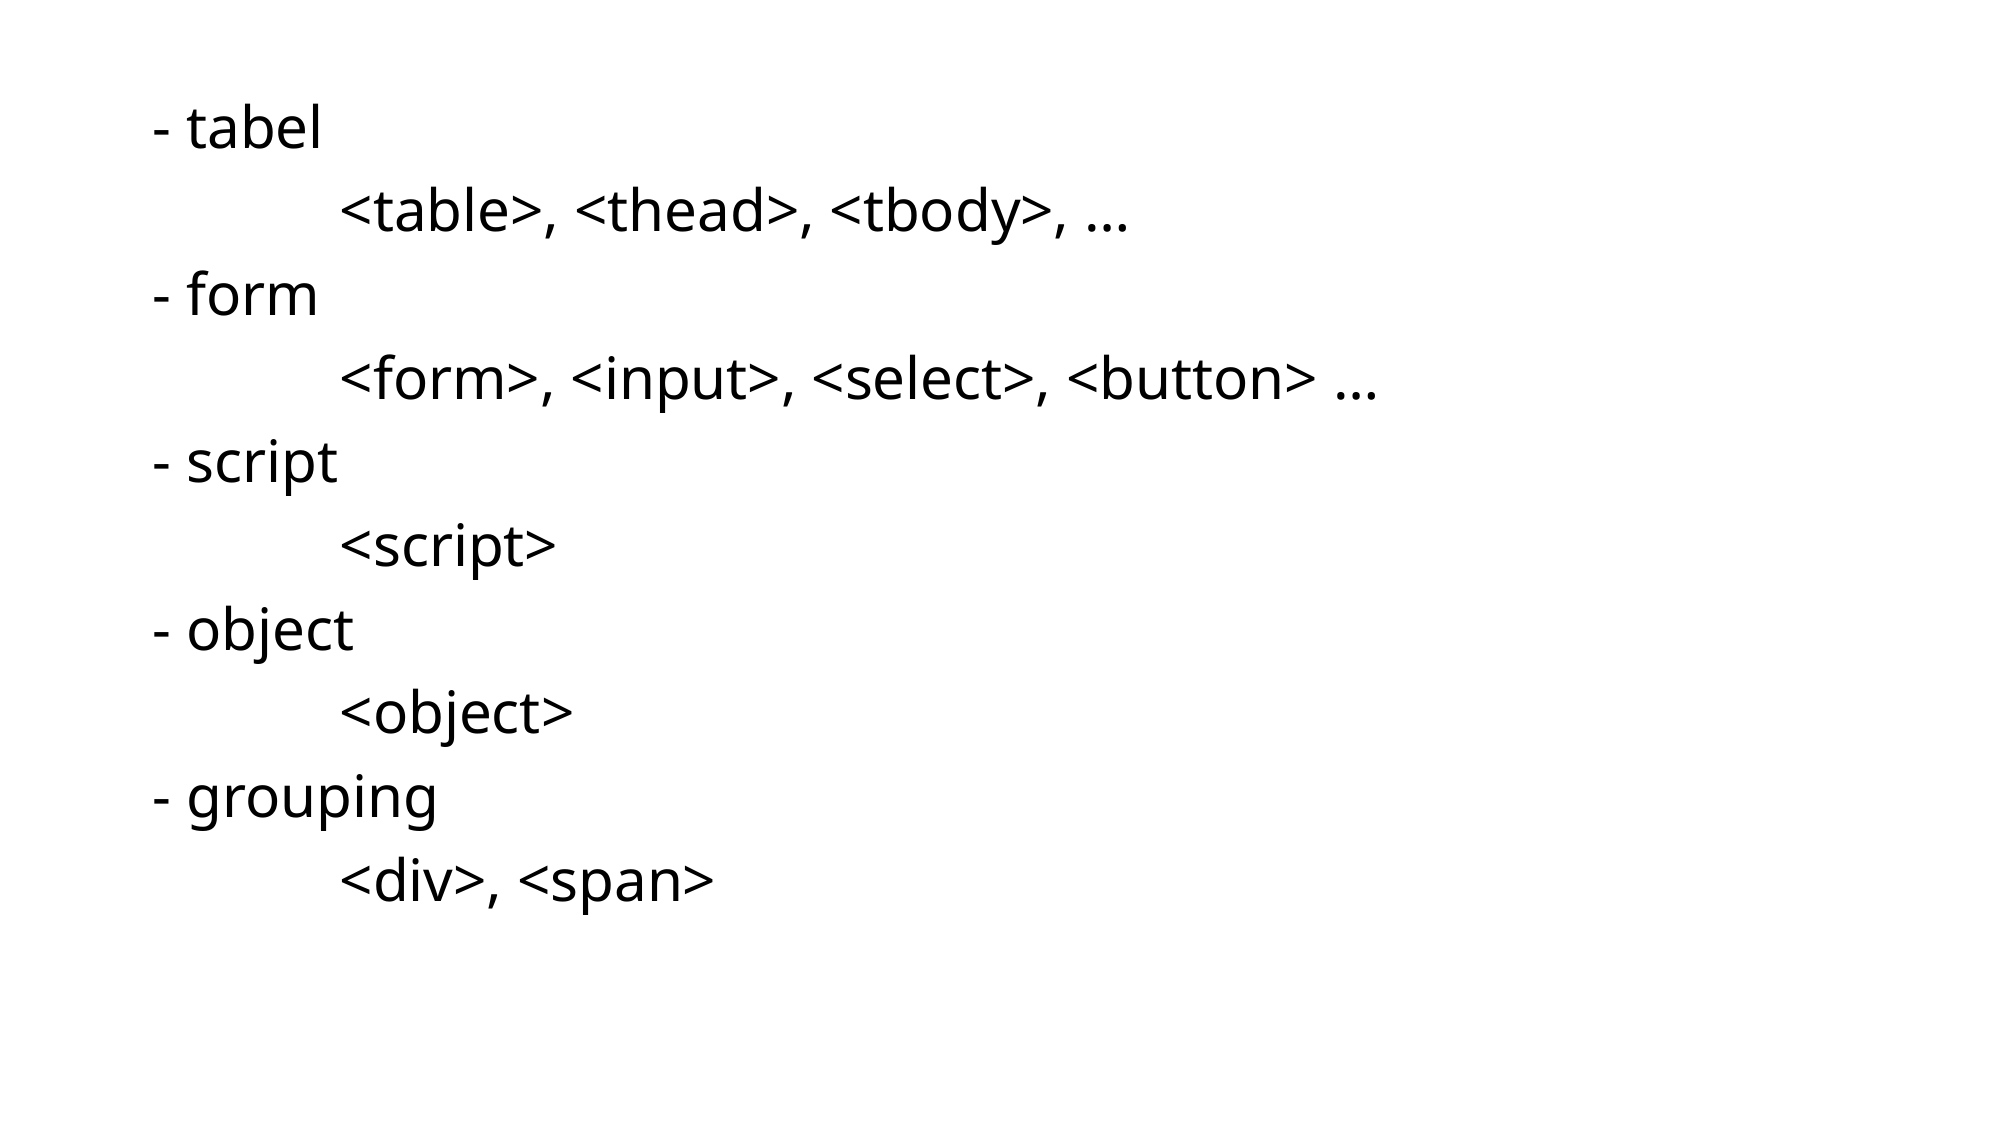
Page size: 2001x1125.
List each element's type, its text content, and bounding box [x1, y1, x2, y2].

list - tabel <table>, <thead>, <tbody>, … - form <form>, <input>, <select>, <button> … - script <script> - object <object> - grouping <div>, <span> [137, 90, 1863, 1079]
